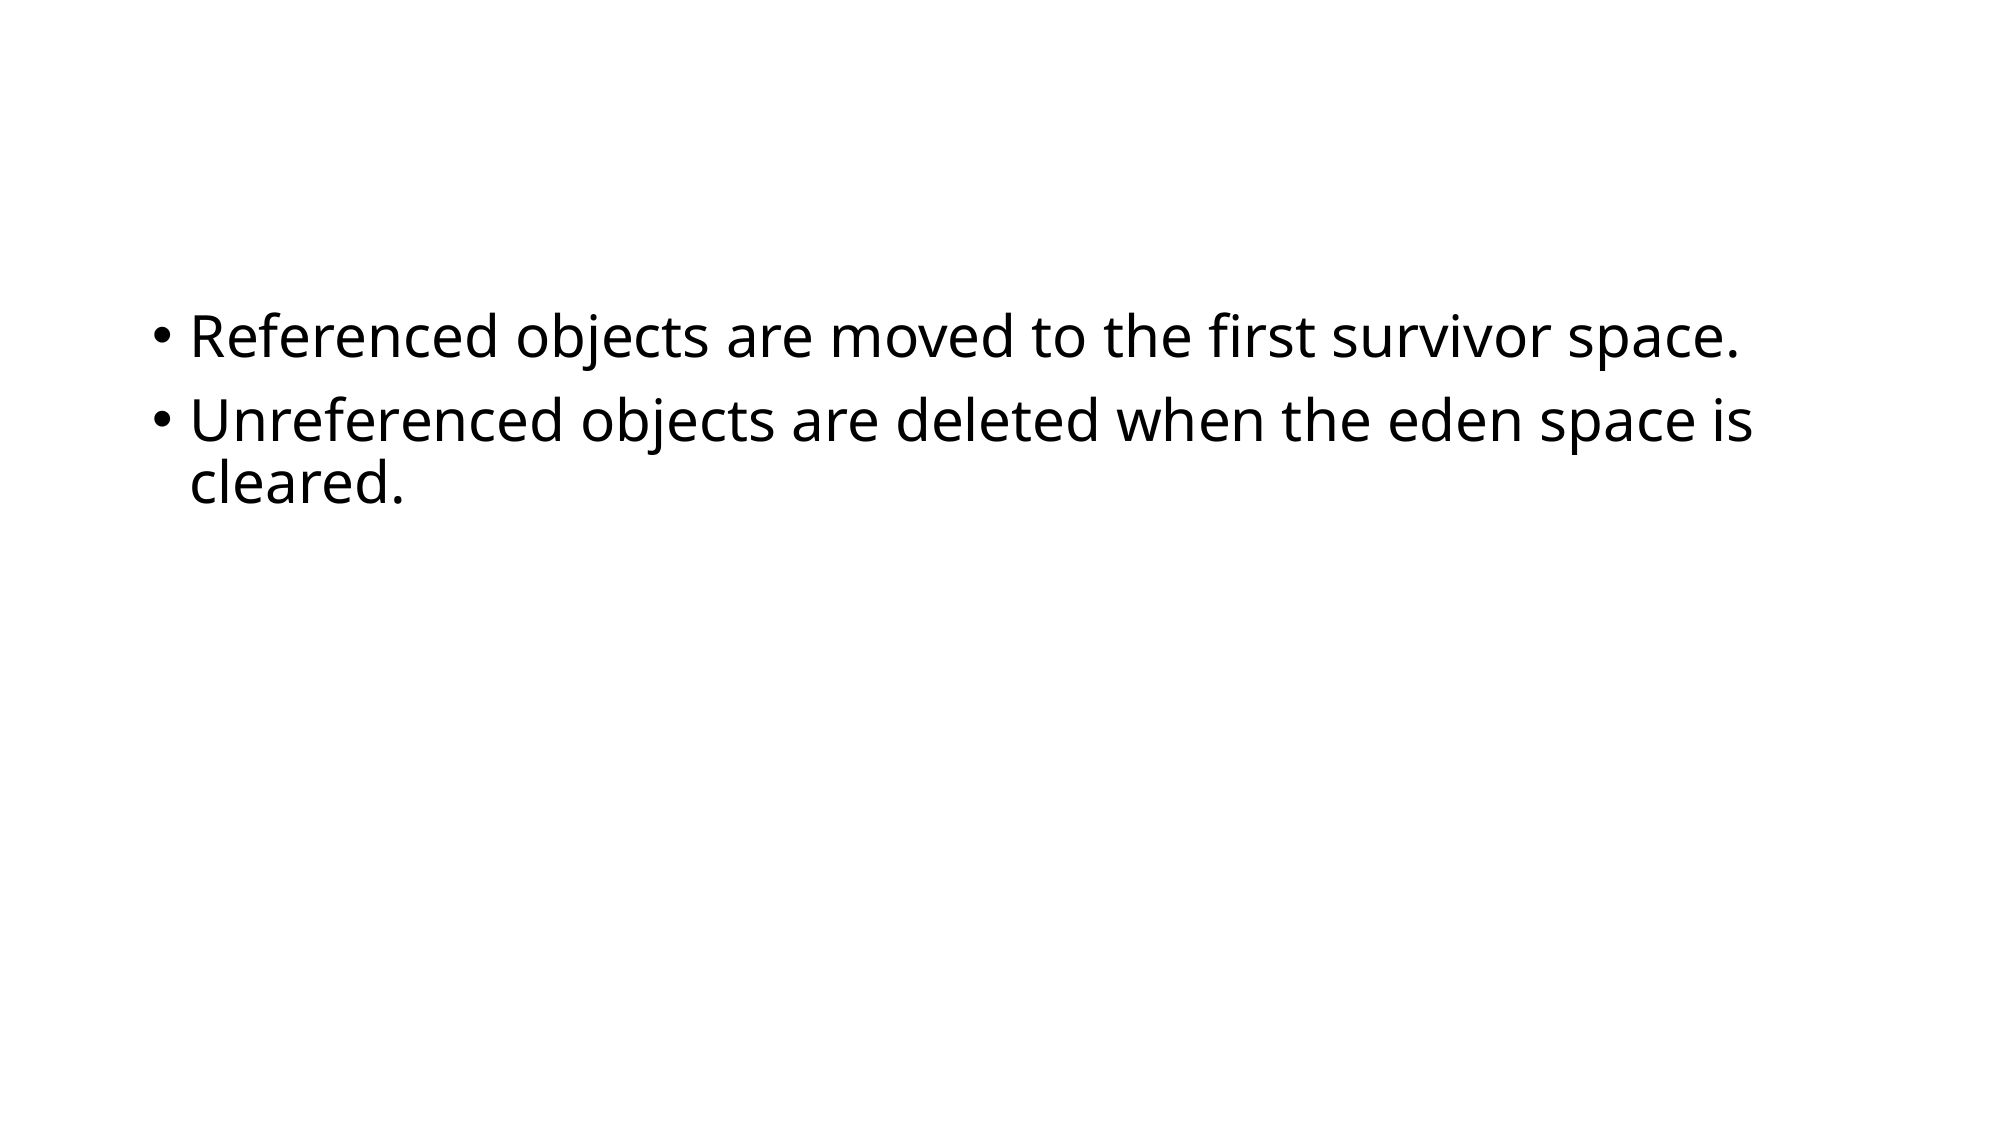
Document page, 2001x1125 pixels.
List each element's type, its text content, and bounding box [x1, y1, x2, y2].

list Referenced objects are moved to the first survivor space. Unreferenced objects are deleted when the eden space is cleared. [137, 299, 1863, 1014]
